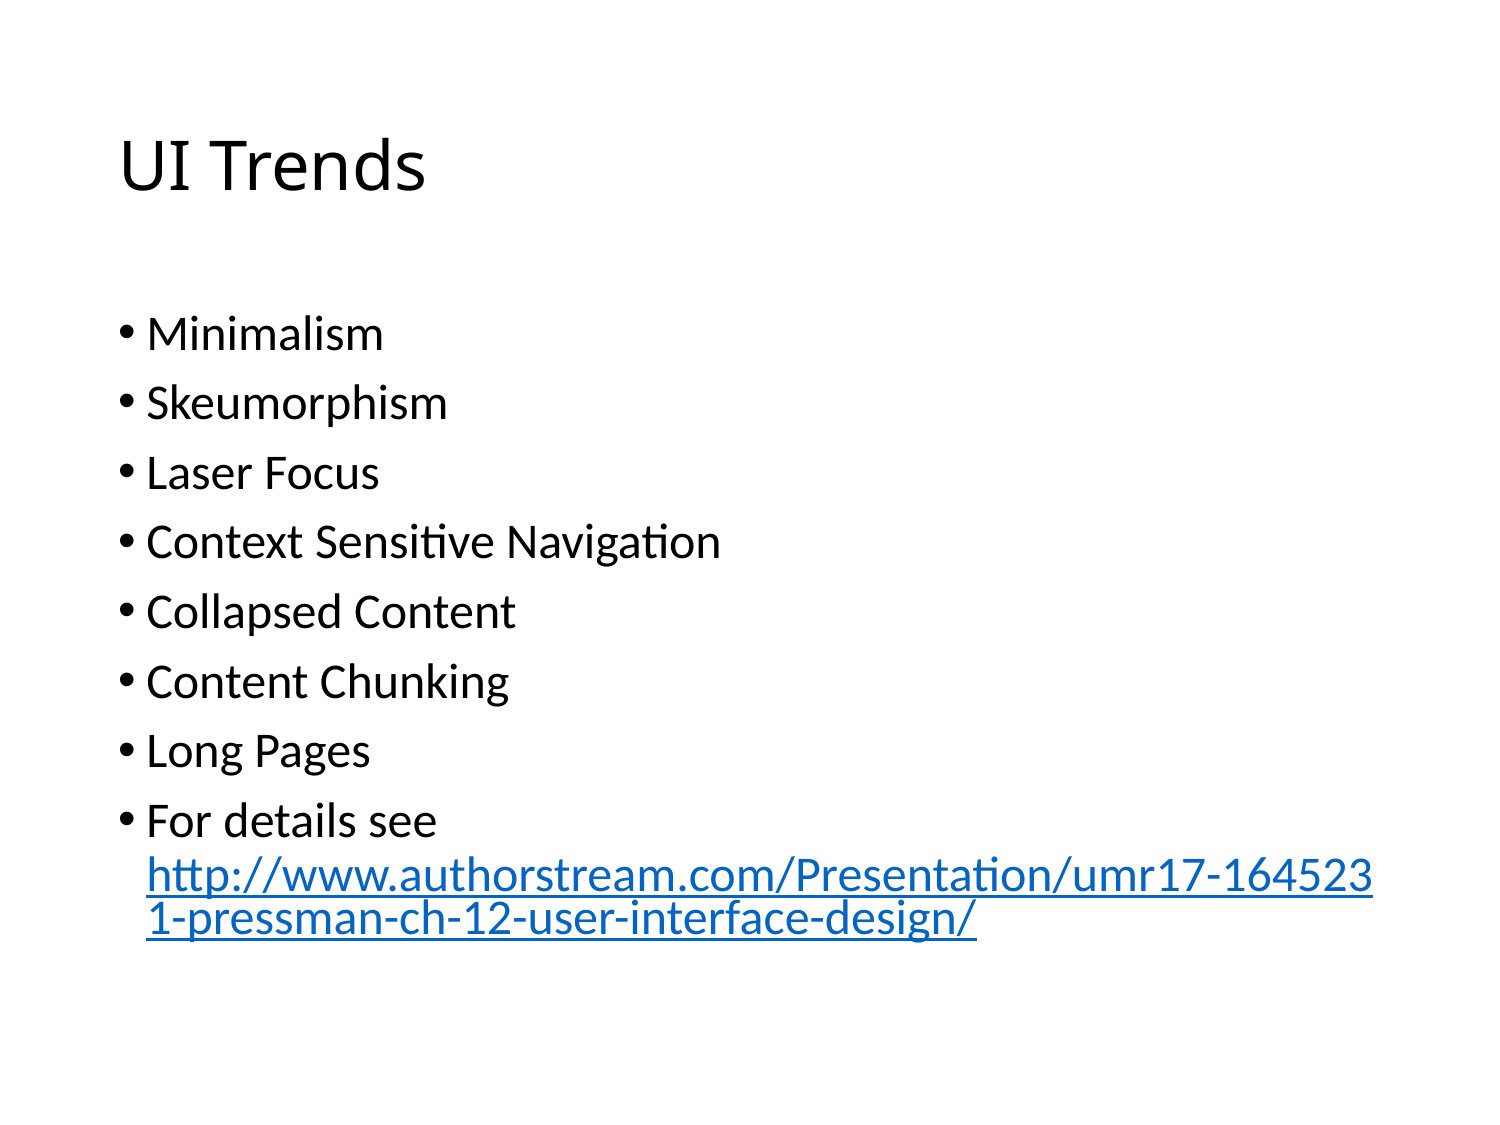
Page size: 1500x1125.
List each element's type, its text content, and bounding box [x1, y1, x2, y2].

title UI Trends [103, 59, 1397, 278]
list Minimalism Skeumorphism Laser Focus Context Sensitive Navigation Collapsed Content Content Chunking Long Pages For details see http://www.authorstream.com/Presentation/umr17-1645231-pressman-ch-12-user-interface-design/ [103, 299, 1397, 1014]
